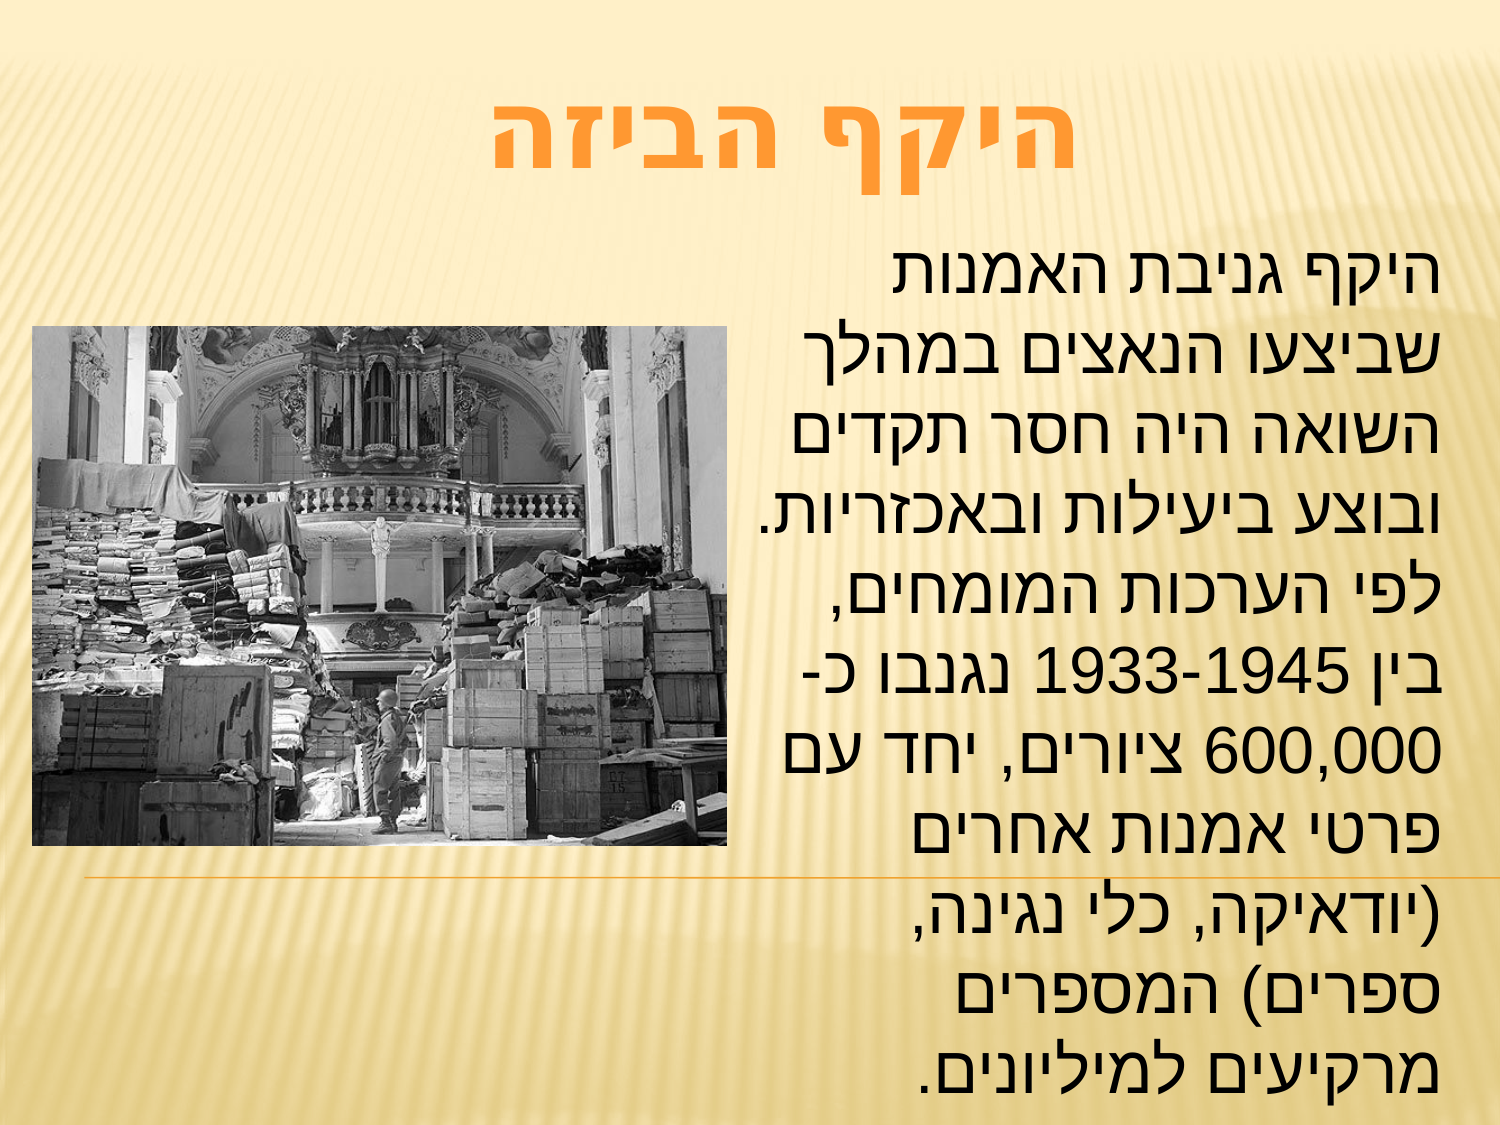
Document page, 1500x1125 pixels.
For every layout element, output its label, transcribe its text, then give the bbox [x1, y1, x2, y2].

text_box היקף גניבת האמנות שביצעו הנאצים במהלך השואה היה חסר תקדים ובוצע ביעילות ובאכזריות. לפי הערכות המומחים, בין 1933-1945 נגנבו כ- 600,000 ציורים, יחד עם פרטי אמנות אחרים (יודאיקה, כלי נגינה, ספרים) המספרים מרקיעים למיליונים. [726, 219, 1459, 1125]
picture [32, 325, 727, 847]
text_box היקף הביזה [469, 49, 1099, 199]
